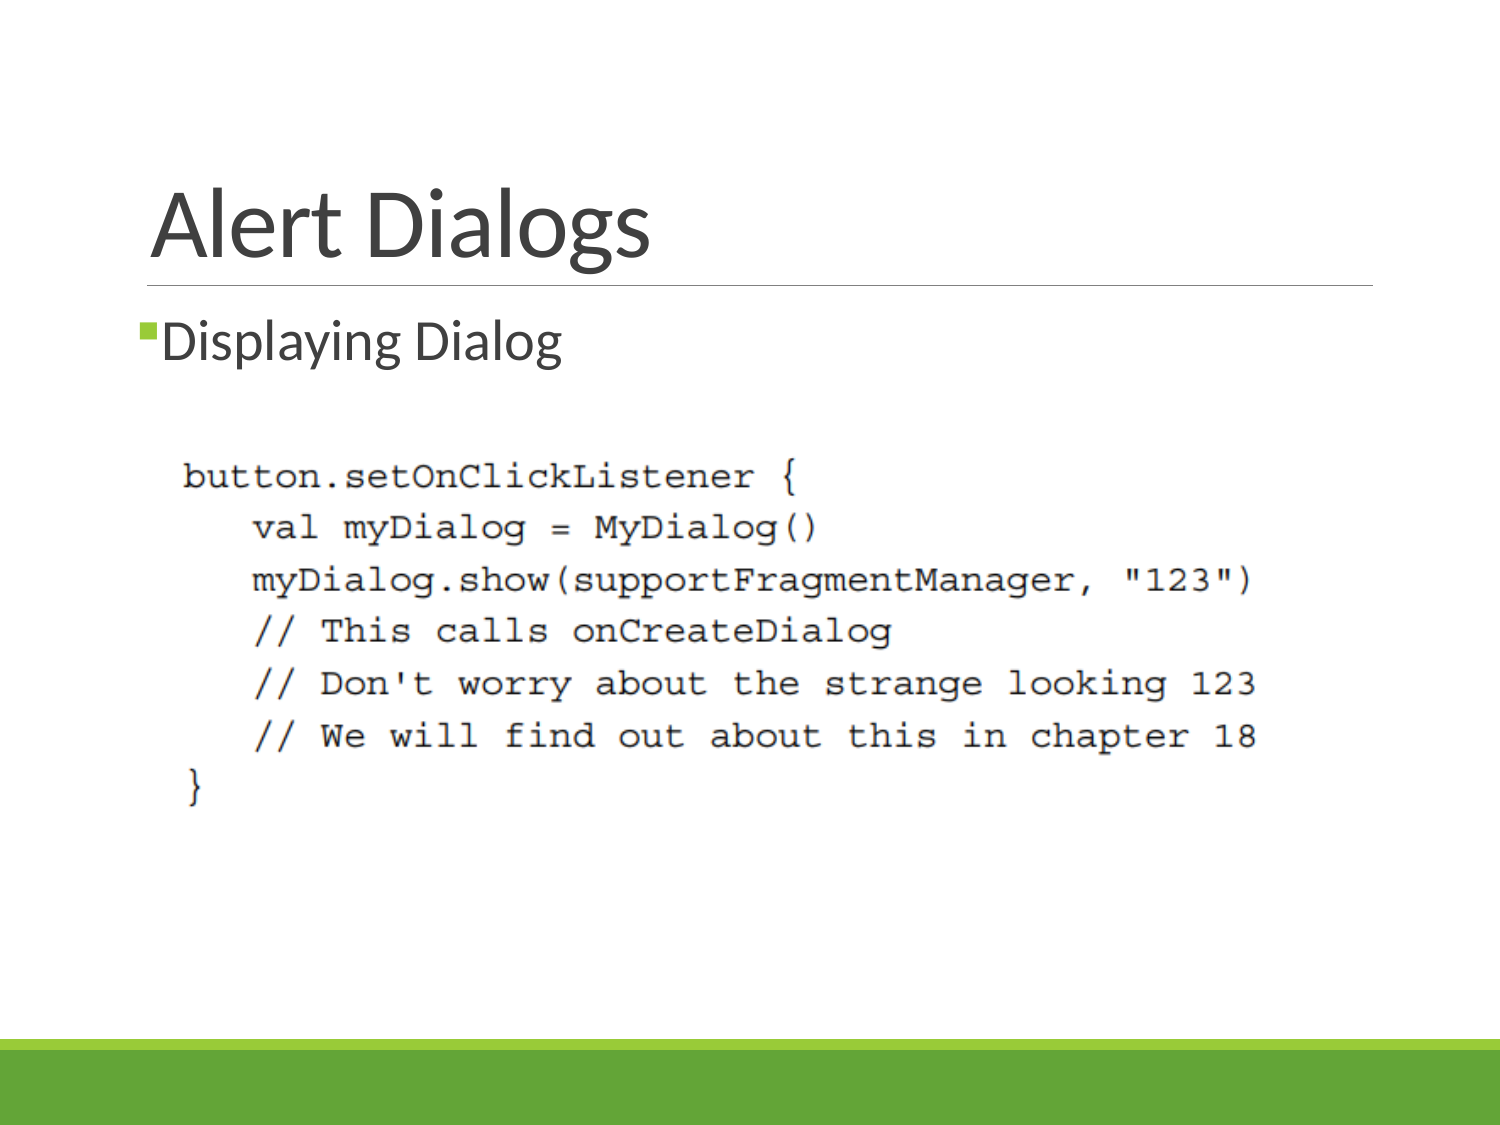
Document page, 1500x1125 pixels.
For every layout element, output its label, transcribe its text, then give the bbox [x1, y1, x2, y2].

picture [151, 439, 1315, 815]
title Alert Dialogs [135, 47, 1373, 285]
list Displaying Dialog [135, 302, 1373, 963]
